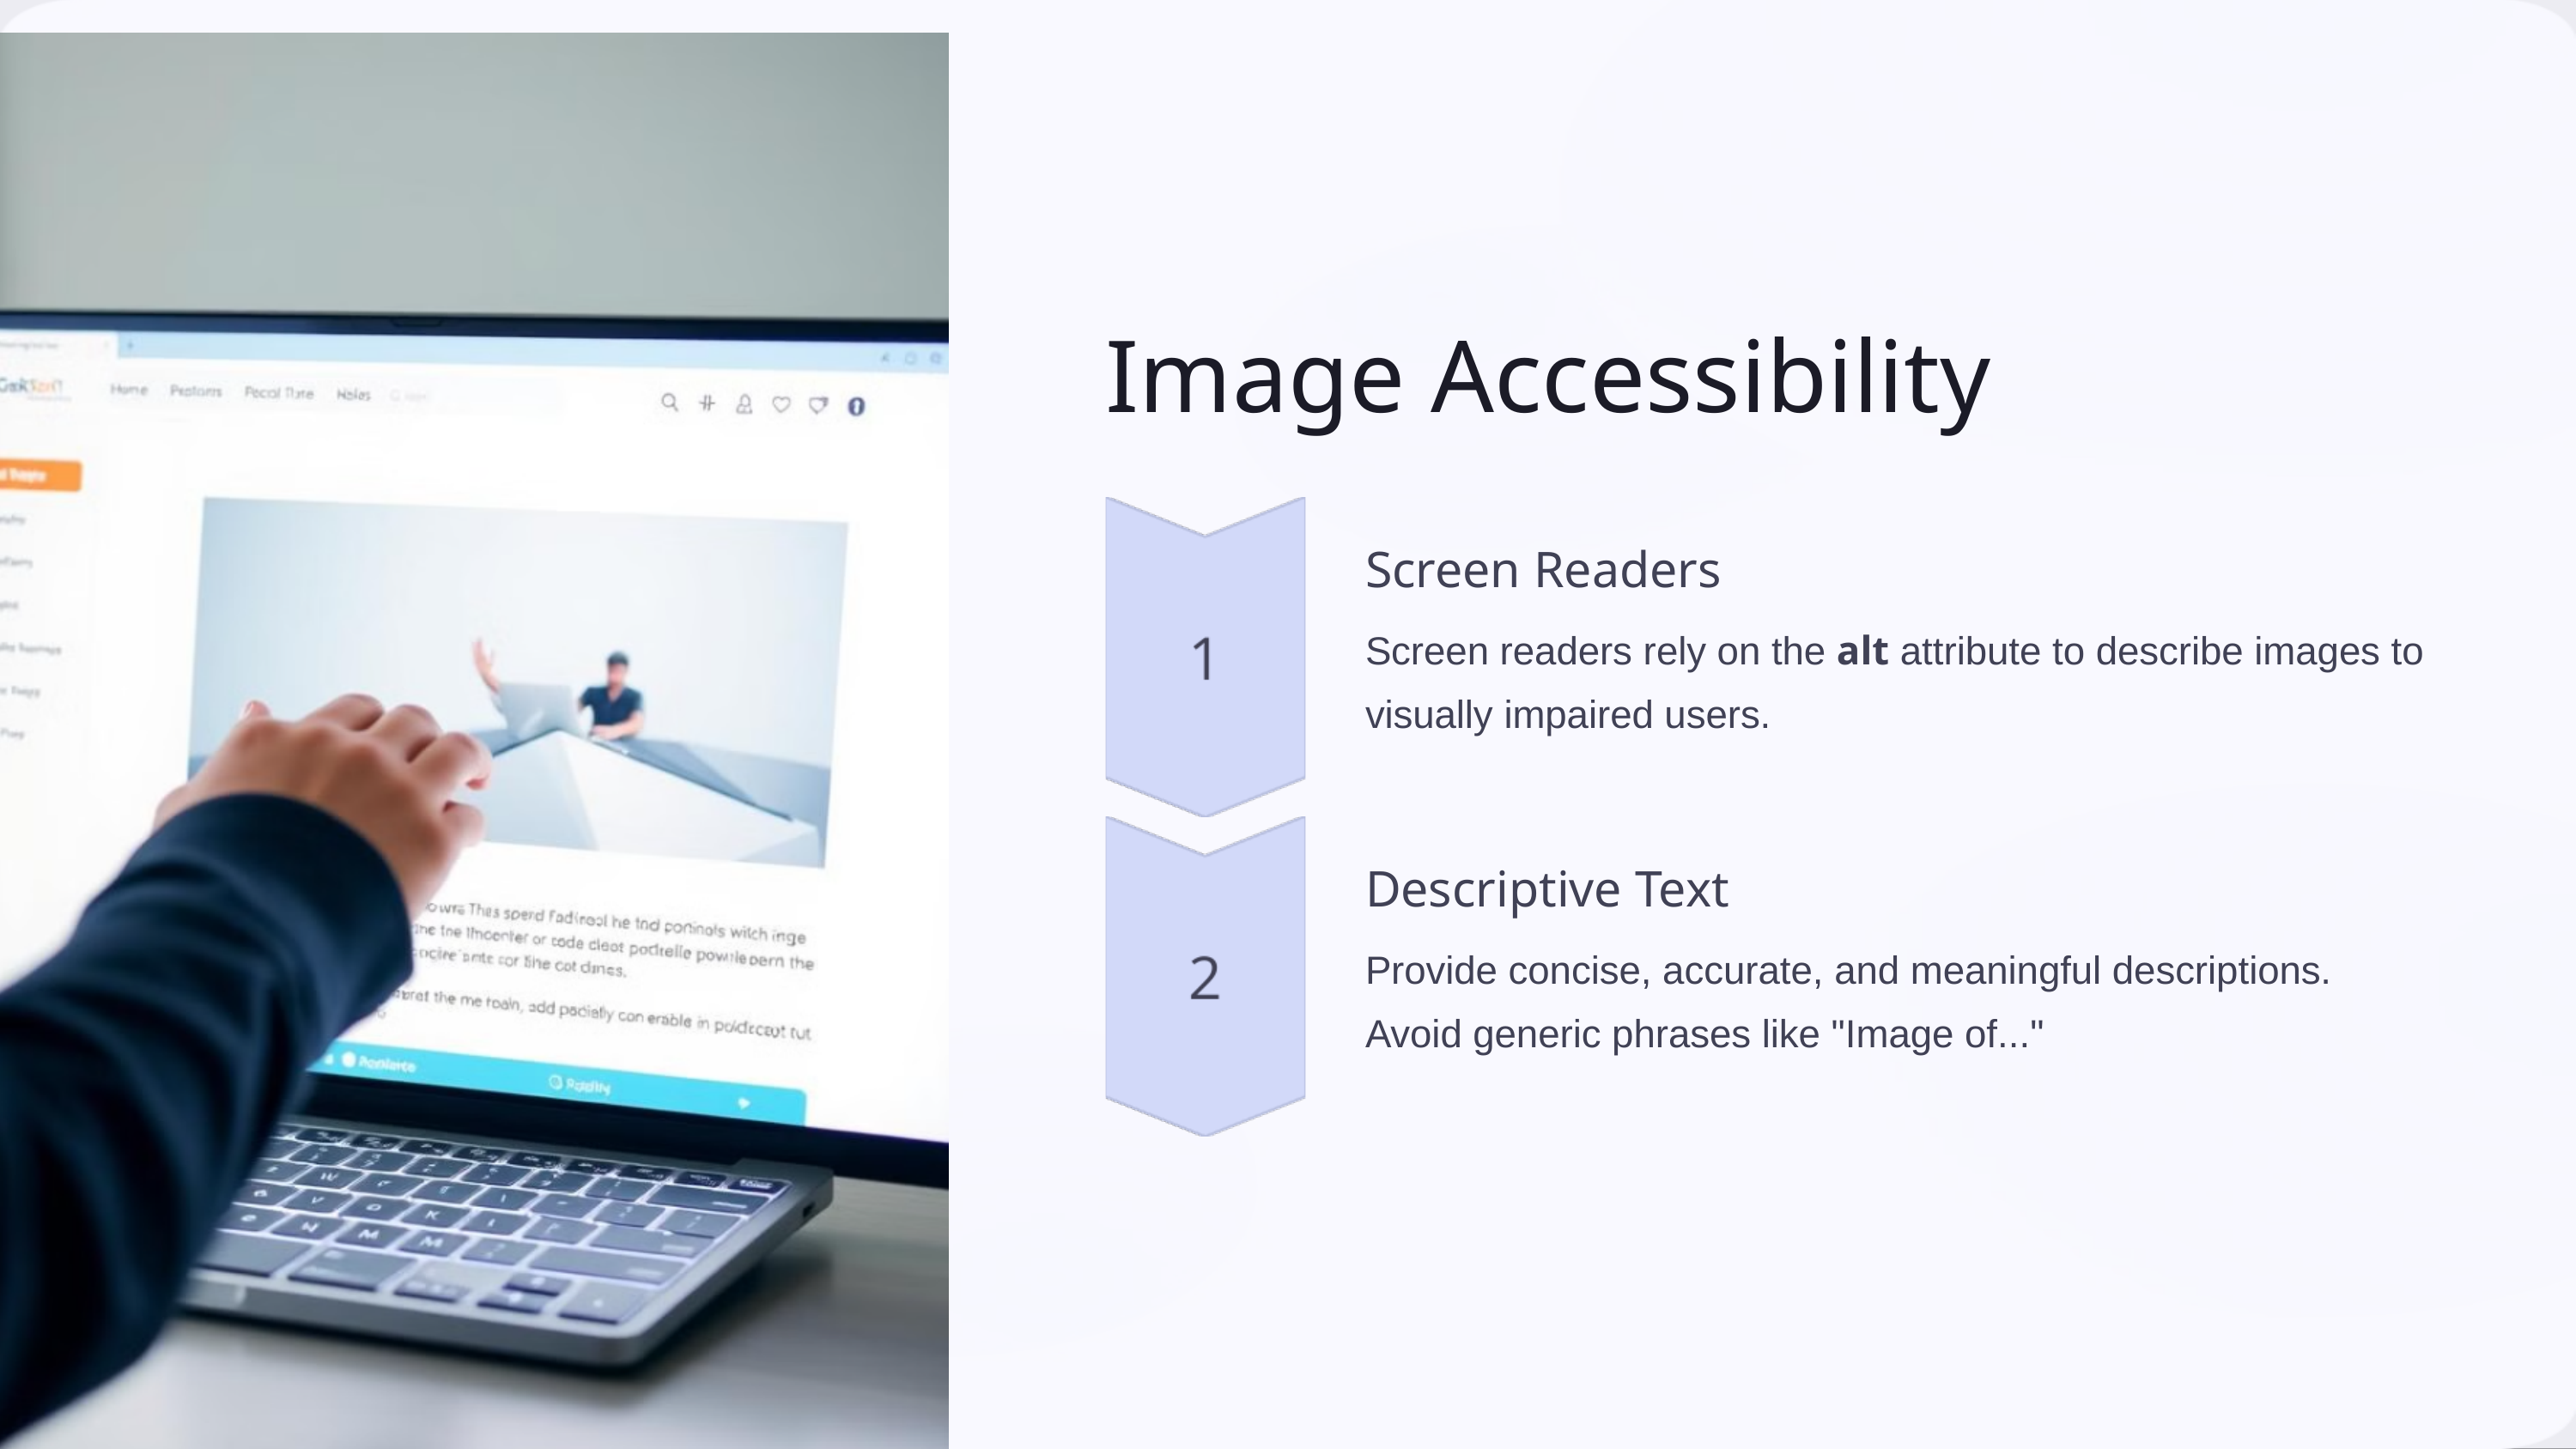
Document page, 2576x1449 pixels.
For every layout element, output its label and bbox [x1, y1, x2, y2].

text_box [0, 0, 2576, 1449]
